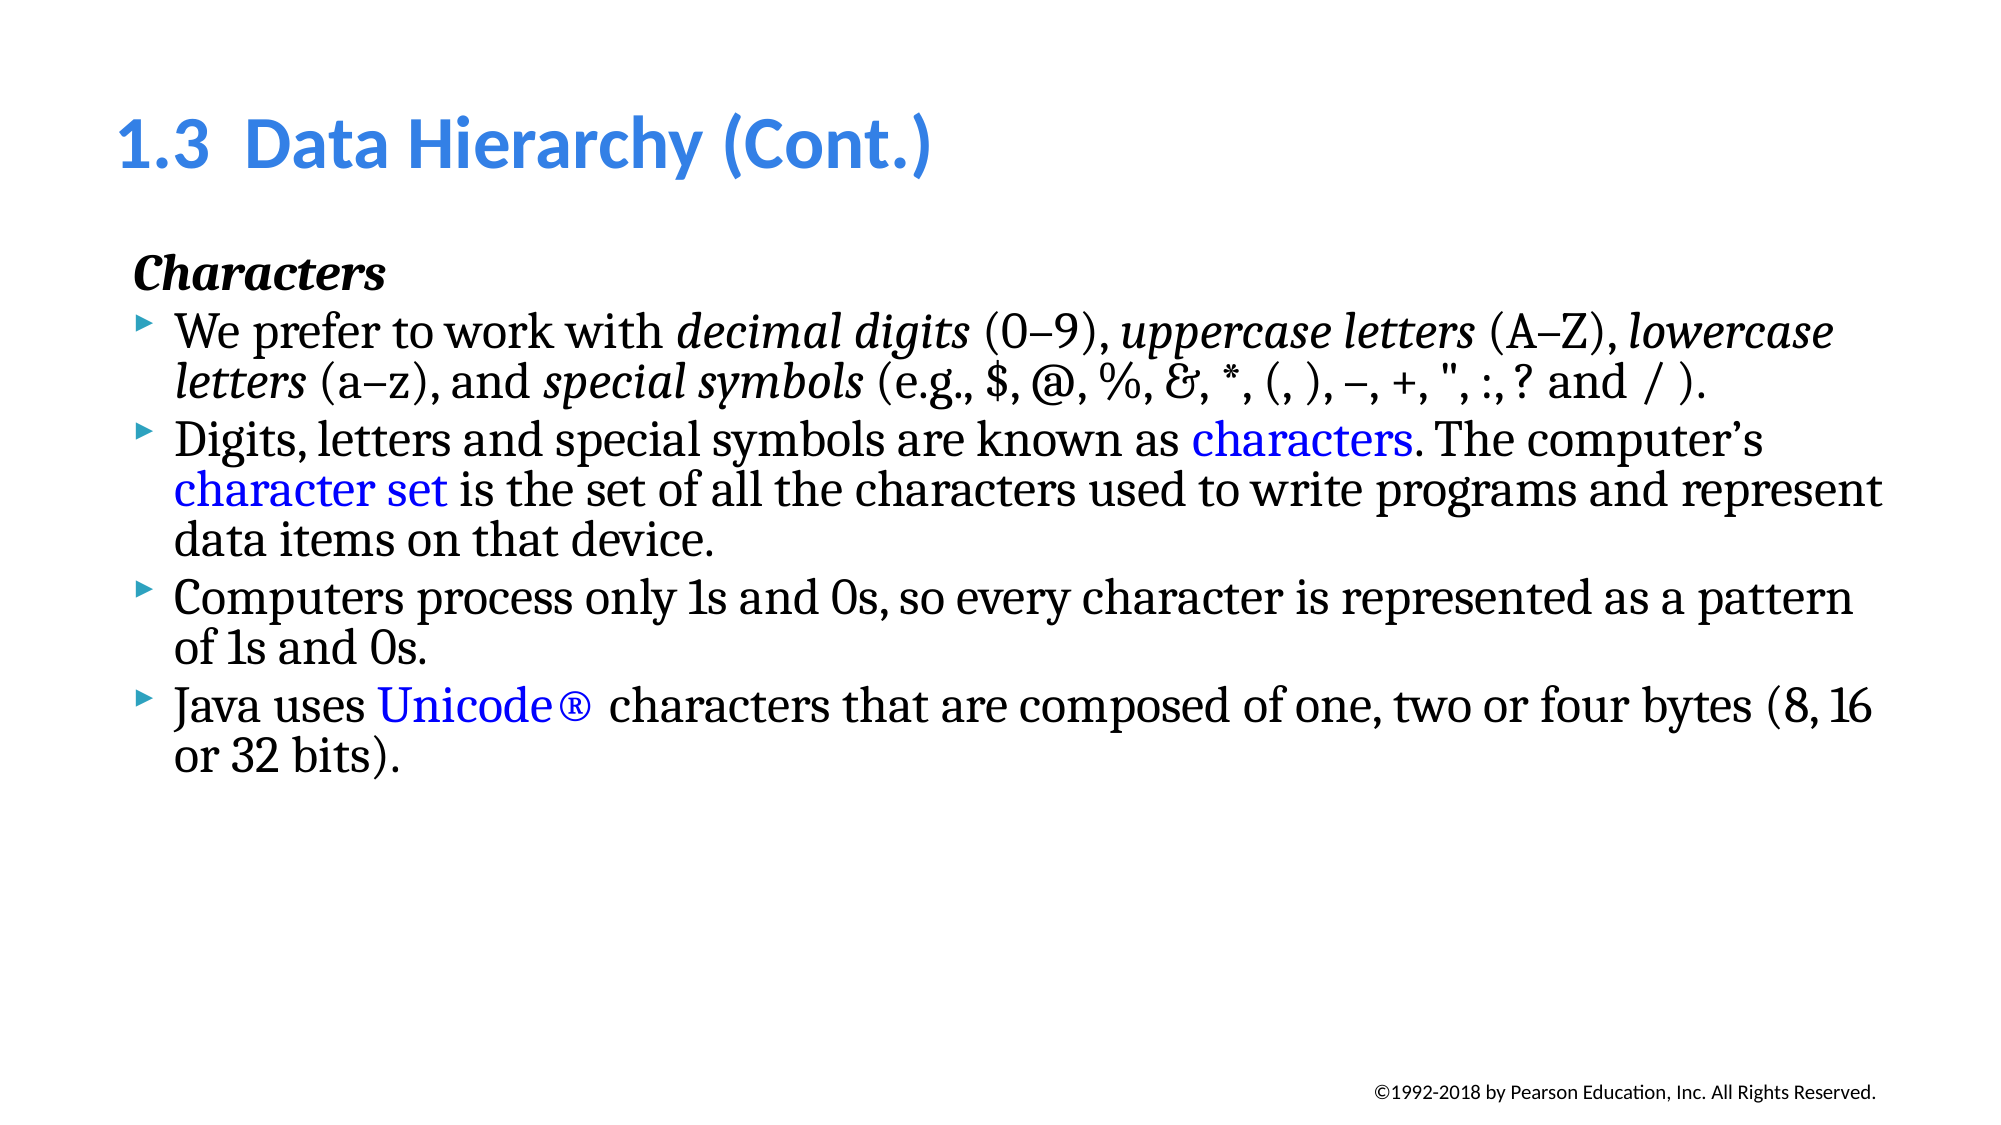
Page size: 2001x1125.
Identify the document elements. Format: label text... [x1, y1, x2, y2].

list Characters We prefer to work with decimal digits (0–9), uppercase letters (A–Z), lowercase letters (a–z), and special symbols (e.g., $, @, %, &, *, (, ), –, +, ", :, ? and / ). Digits, letters and special symbols are known as characters. The computer’s character set is the set of all the characters used to write programs and represent data items on that device. Computers process only 1s and 0s, so every character is represented as a pattern of 1s and 0s. Java uses Unicode® characters that are composed of one, two or four bytes (8, 16 or 32 bits). [99, 242, 1900, 986]
footer ©1992-2018 by Pearson Education, Inc. All Rights Reserved. [736, 1051, 1892, 1112]
title 1.3 Data Hierarchy (Cont.) [99, 45, 1900, 233]
